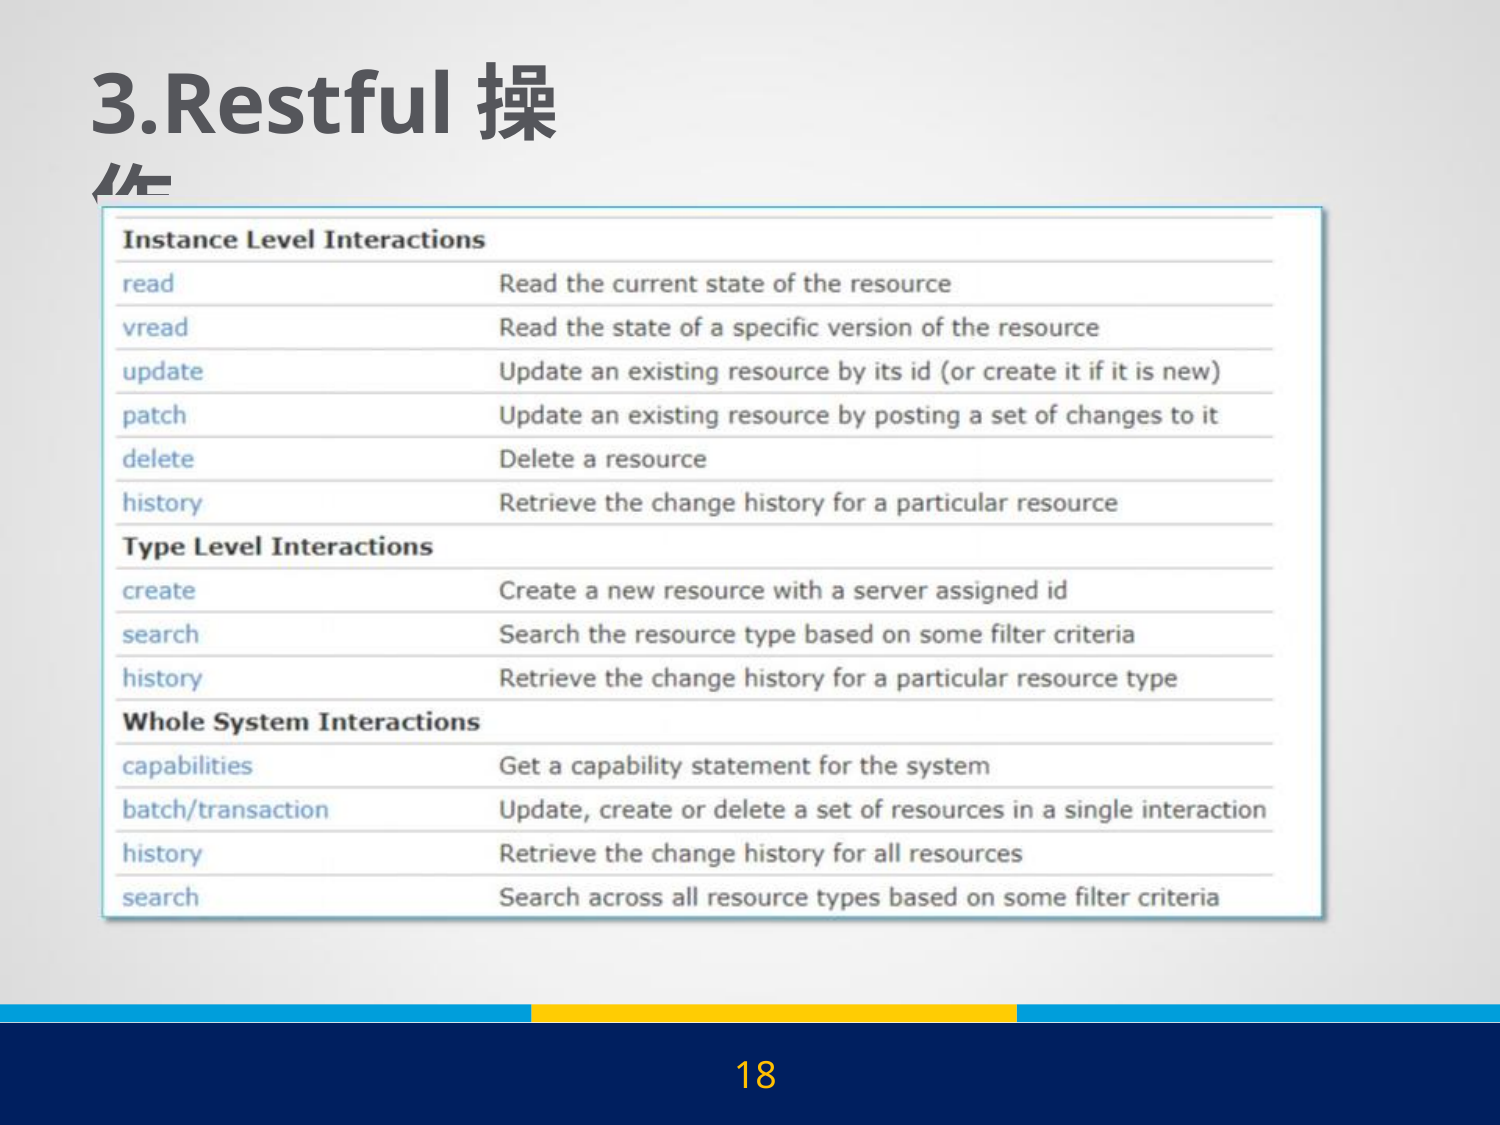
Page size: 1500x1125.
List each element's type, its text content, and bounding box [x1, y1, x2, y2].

text_box [0, 1004, 532, 1023]
text_box [1017, 1004, 1500, 1023]
text_box [97, 195, 1343, 938]
text_box [532, 1004, 1017, 1023]
title 3.Restful操作 [87, 48, 627, 251]
slide_number 18 [729, 1046, 782, 1125]
picture [0, 0, 1500, 1004]
text_box [0, 1023, 1500, 1125]
